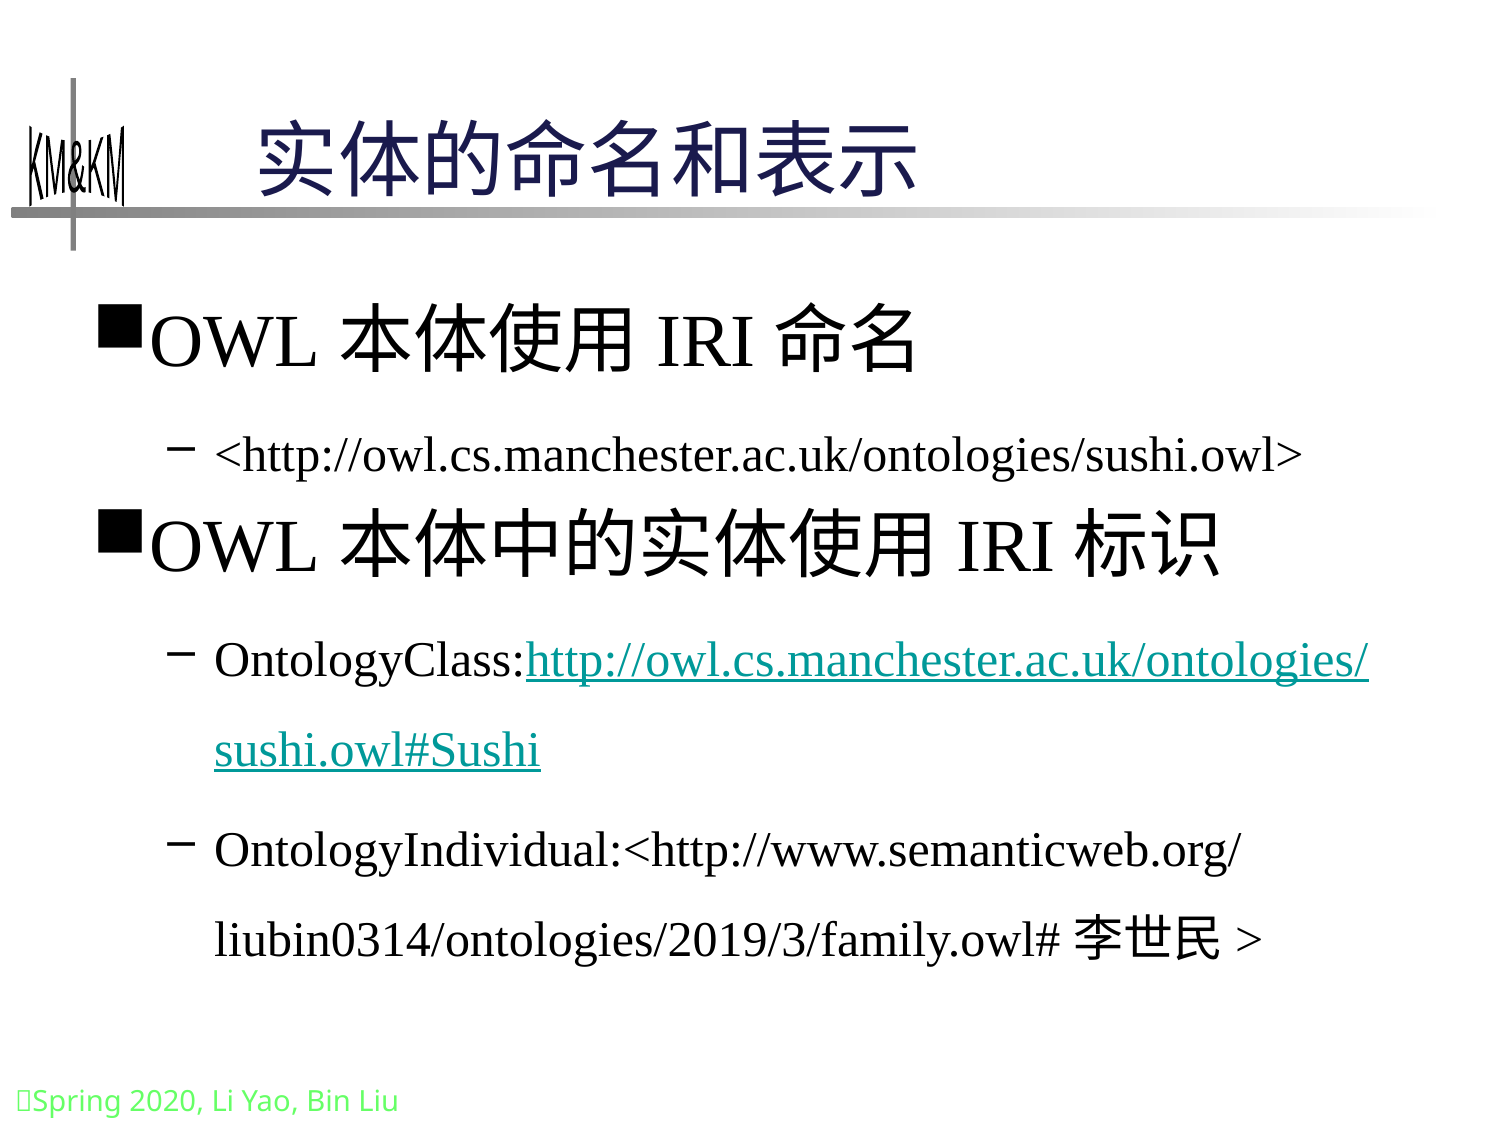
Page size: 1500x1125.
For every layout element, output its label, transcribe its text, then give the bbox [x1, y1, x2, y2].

list OWL本体使用IRI命名 <http://owl.cs.manchester.ac.uk/ontologies/sushi.owl> OWL本体中的实体使用IRI标识 OntologyClass:http://owl.cs.manchester.ac.uk/ontologies/sushi.owl#Sushi OntologyIndividual:<http://www.semanticweb.org/liubin0314/ontologies/2019/3/family.owl#李世民> [76, 283, 1428, 1004]
title 实体的命名和表示 [239, 112, 1500, 203]
